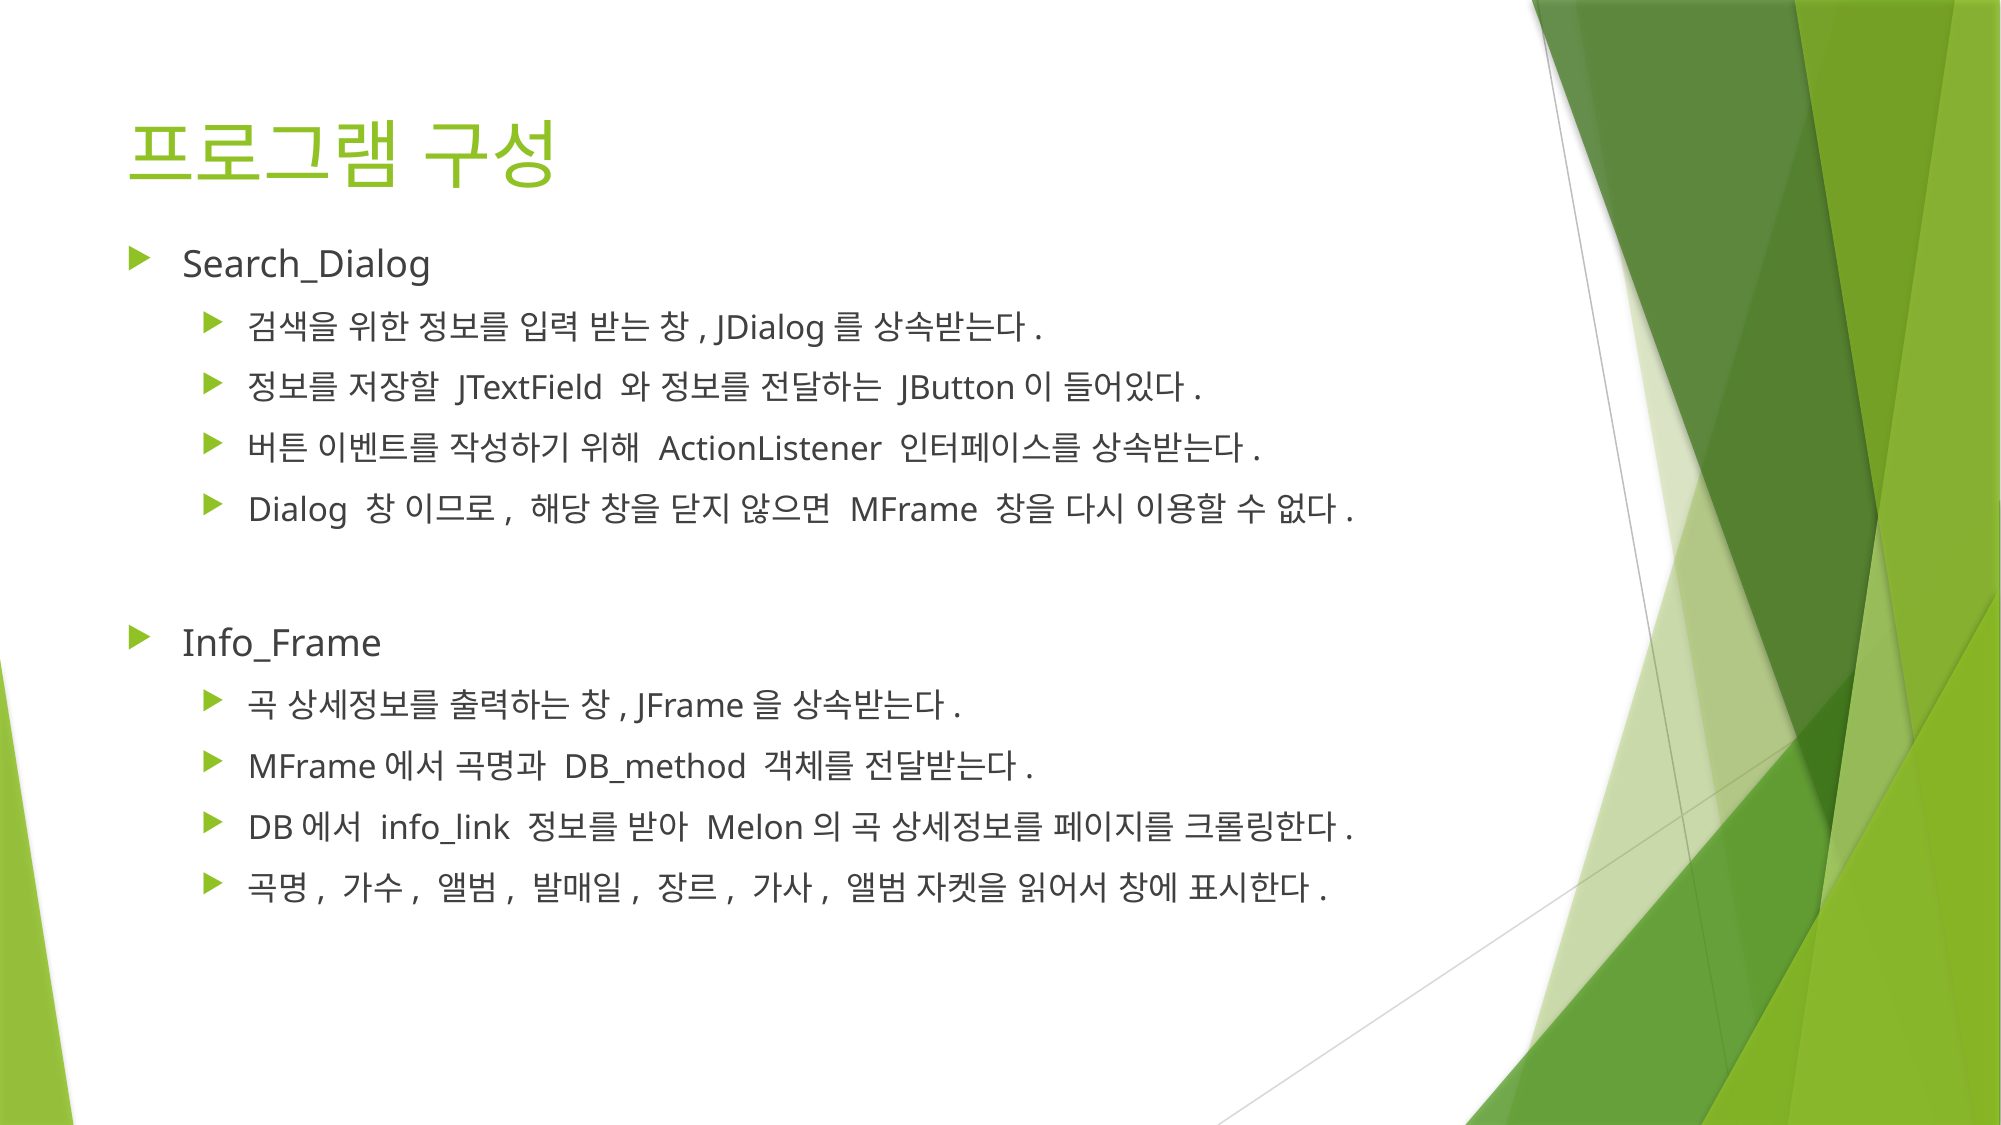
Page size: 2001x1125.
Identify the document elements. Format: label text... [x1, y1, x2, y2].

title 프로그램 구성 [111, 99, 1522, 218]
list Search_Dialog 검색을 위한 정보를 입력 받는 창, JDialog를 상속받는다. 정보를 저장할 JTextField 와 정보를 전달하는 JButton이 들어있다. 버튼 이벤트를 작성하기 위해 ActionListener 인터페이스를 상속받는다. Dialog 창 이므로, 해당 창을 닫지 않으면 MFrame 창을 다시 이용할 수 없다. Info_Frame 곡 상세정보를 출력하는 창, JFrame을 상속받는다. MFrame에서 곡명과 DB_method 객체를 전달받는다. DB에서 info_link 정보를 받아 Melon의 곡 상세정보를 페이지를 크롤링한다. 곡명, 가수, 앨범, 발매일, 장르, 가사, 앨범 자켓을 읽어서 창에 표시한다. [111, 232, 1522, 992]
